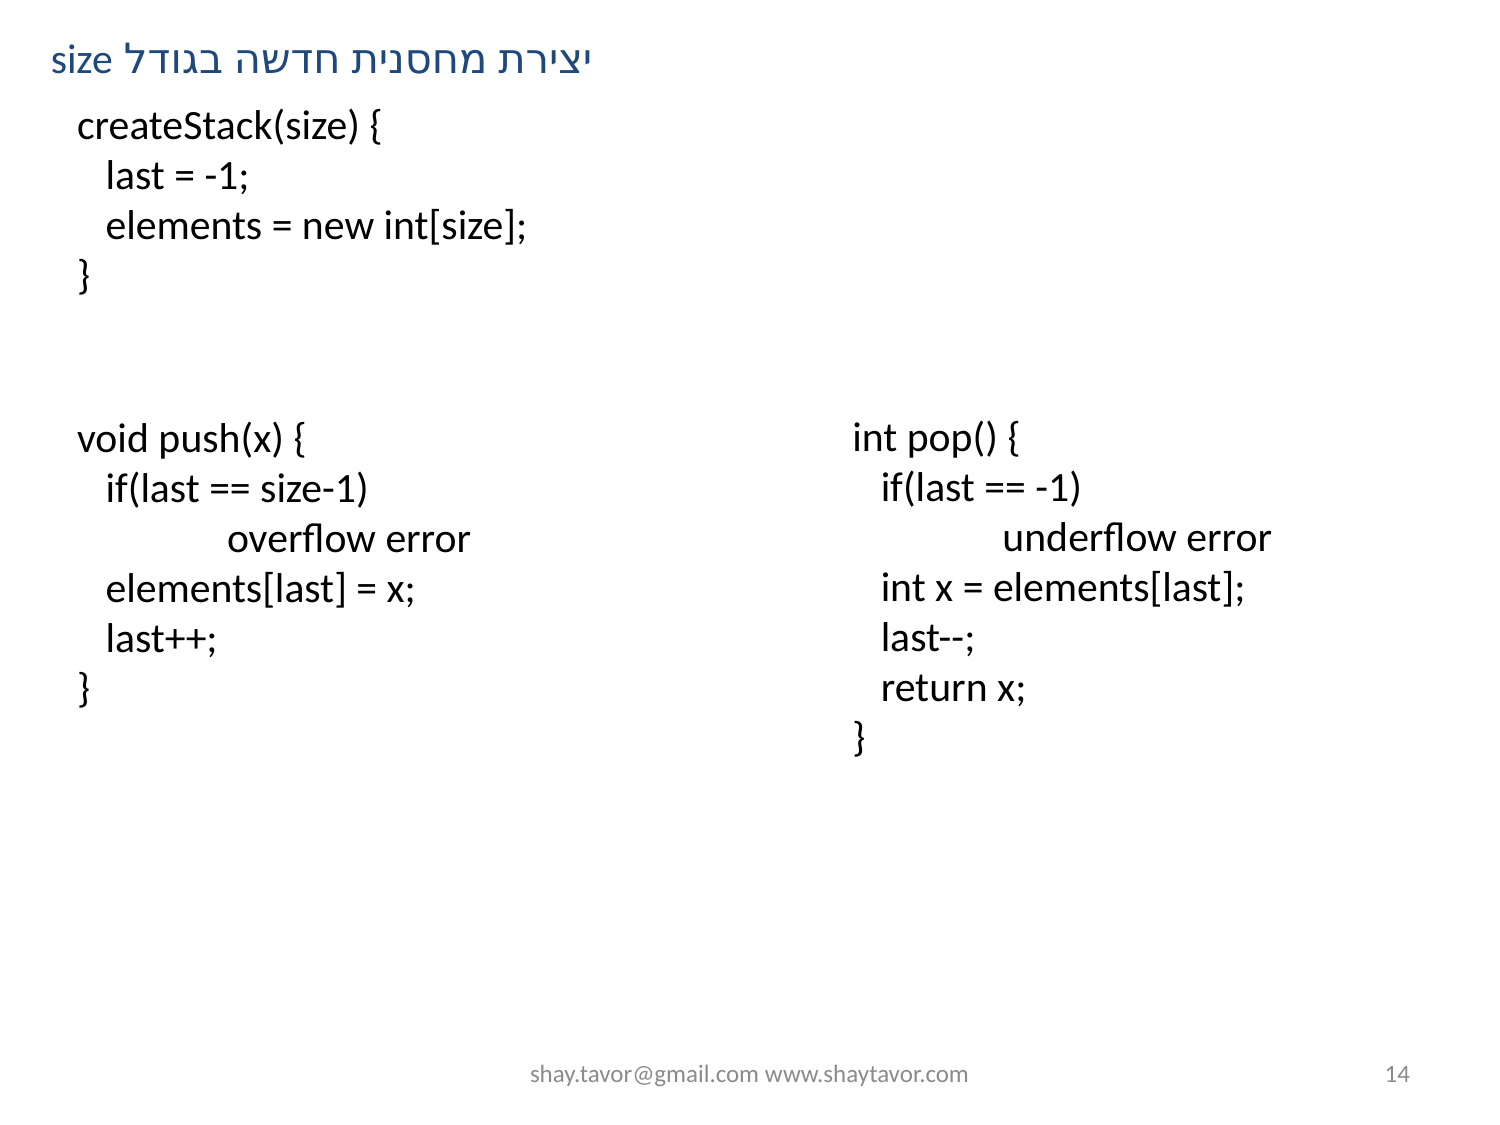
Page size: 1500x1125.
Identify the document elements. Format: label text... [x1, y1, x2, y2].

text_box יצירת מחסנית חדשה בגודל size [7, 24, 608, 90]
text_box void push(x) { if(last == size-1) overflow error elements[last] = x; last++; } [62, 403, 600, 719]
text_box createStack(size) { last = -1; elements = new int[size]; } [62, 90, 600, 306]
text_box int pop() { if(last == -1) underflow error int x = elements[last]; last--; return x; } [837, 402, 1375, 768]
slide_number 14 [1074, 1042, 1425, 1103]
footer shay.tavor@gmail.com www.shaytavor.com [512, 1042, 988, 1103]
